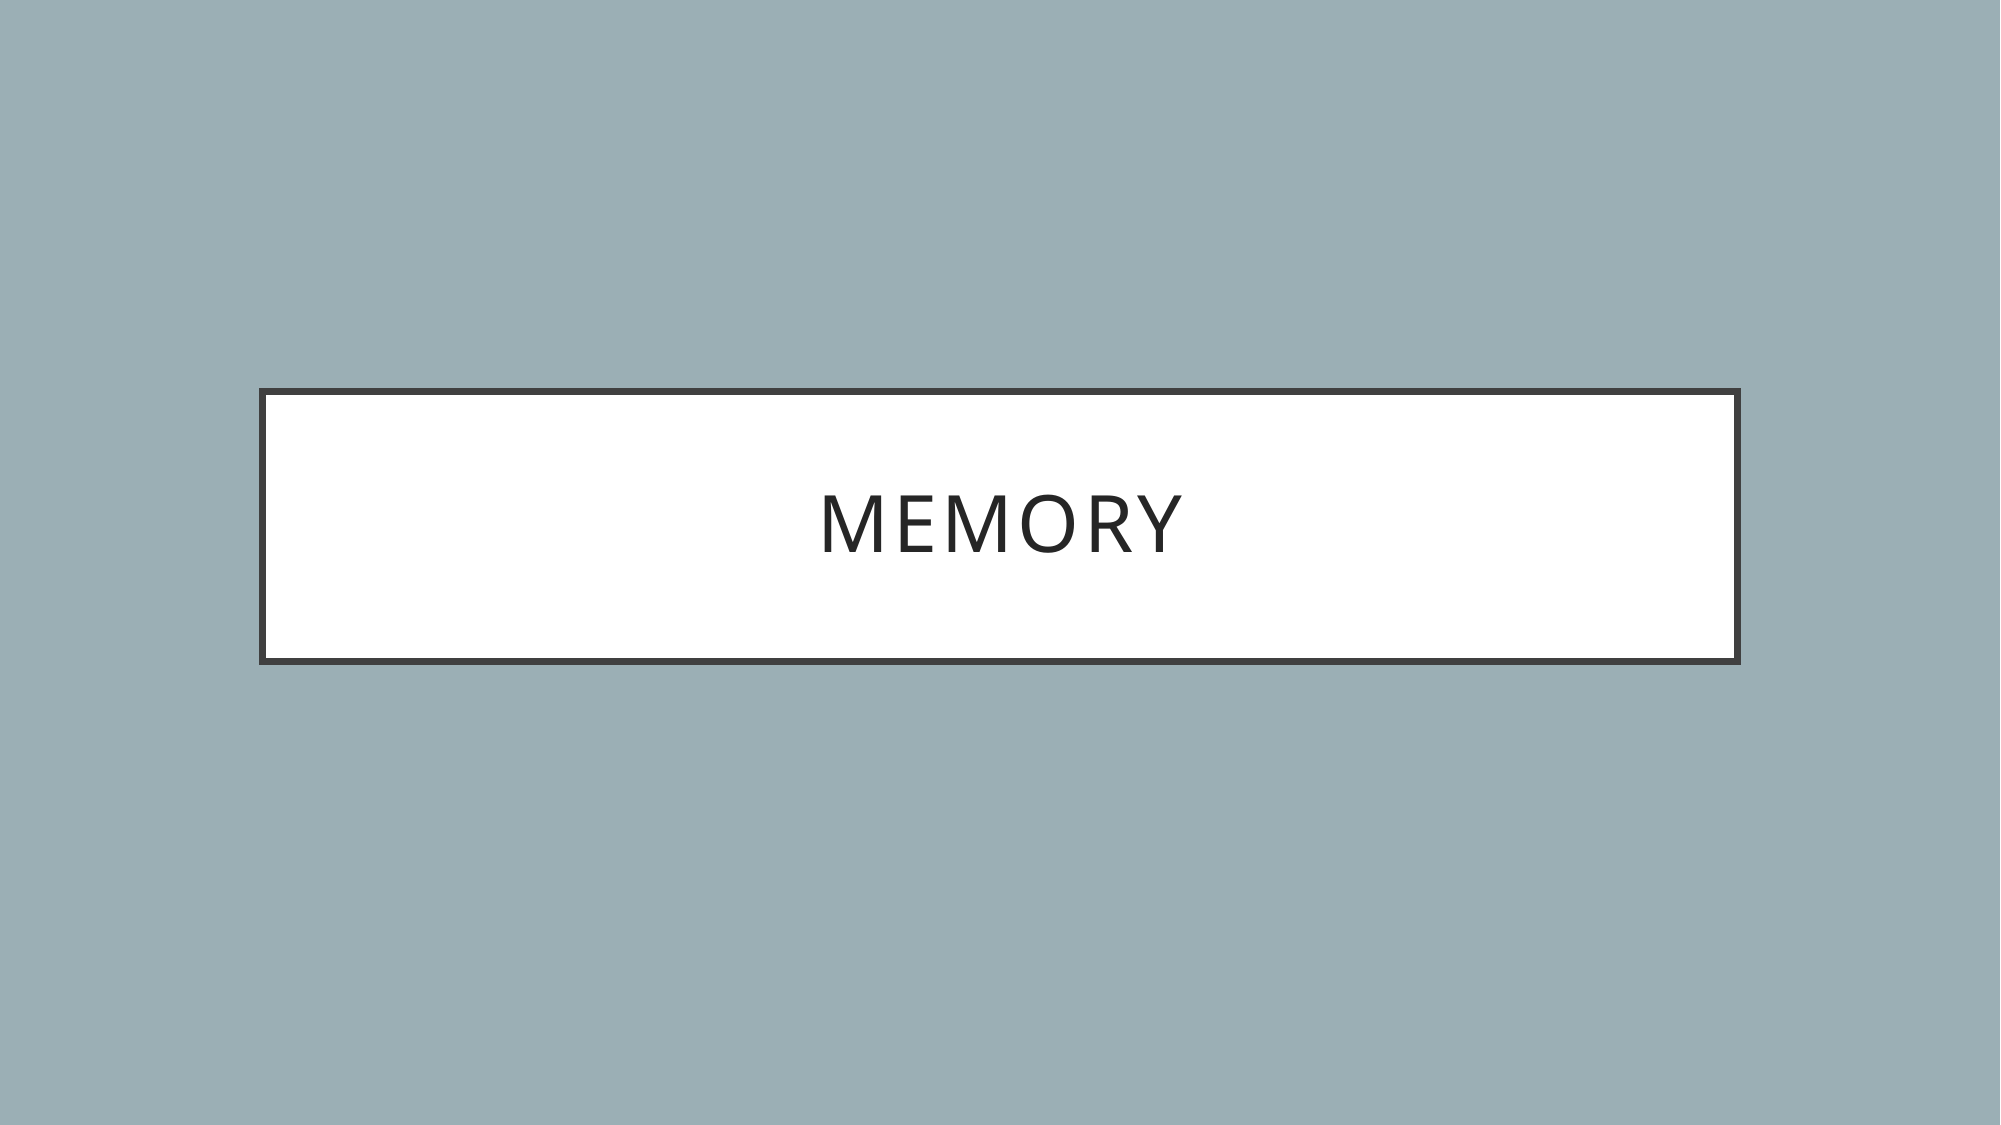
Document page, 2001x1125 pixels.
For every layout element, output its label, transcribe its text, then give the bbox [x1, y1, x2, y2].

title Memory [259, 388, 1741, 665]
